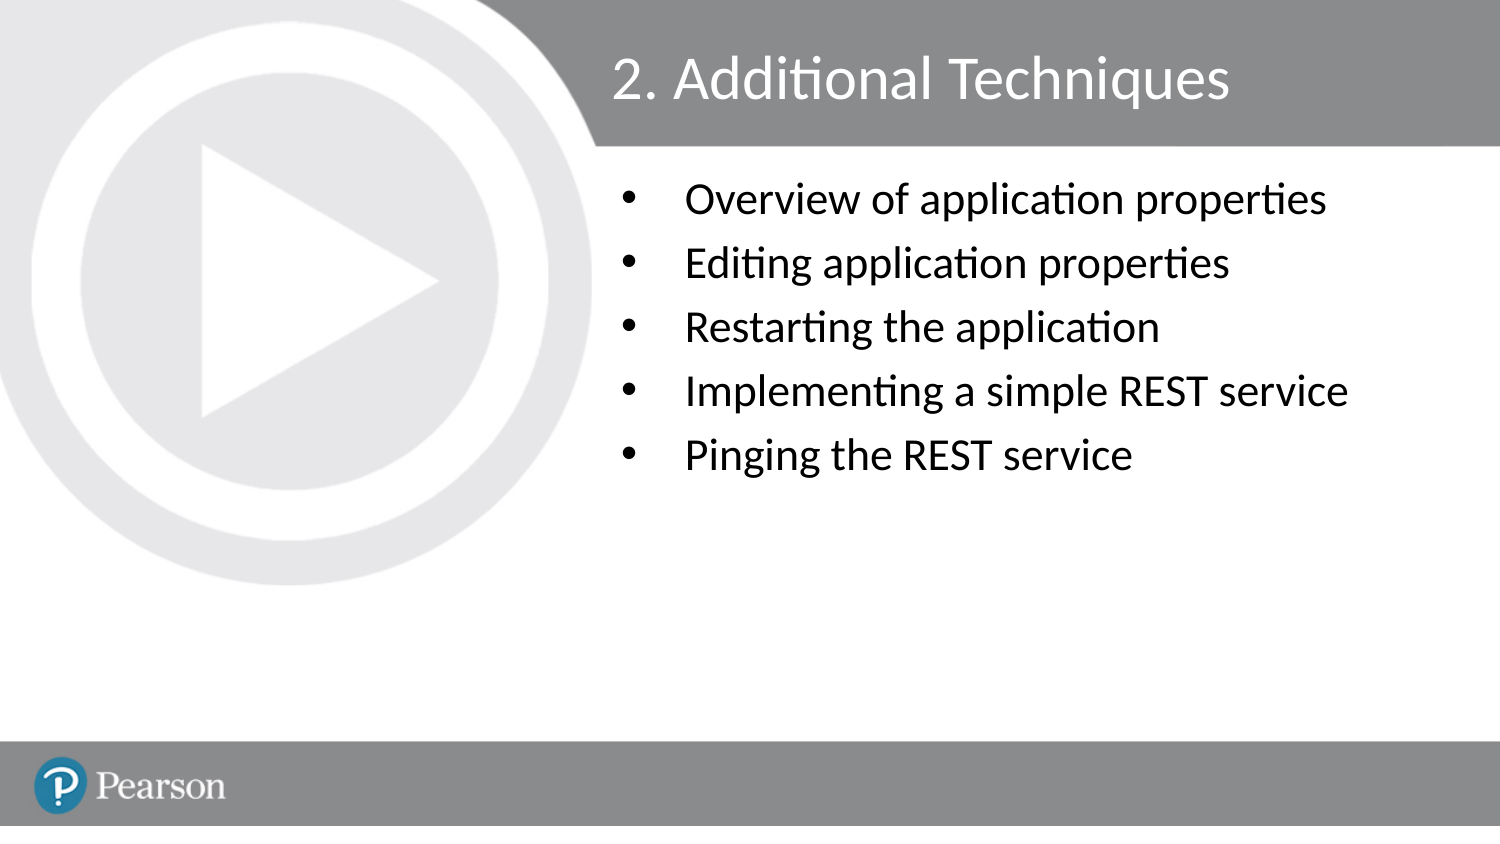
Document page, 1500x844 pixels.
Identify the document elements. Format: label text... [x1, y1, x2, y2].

picture [0, 0, 1500, 826]
subtitle Overview of application properties Editing application properties Restarting the application Implementing a simple REST service Pinging the REST service [596, 161, 1465, 730]
title 2. Additional Techniques [596, 30, 1465, 161]
